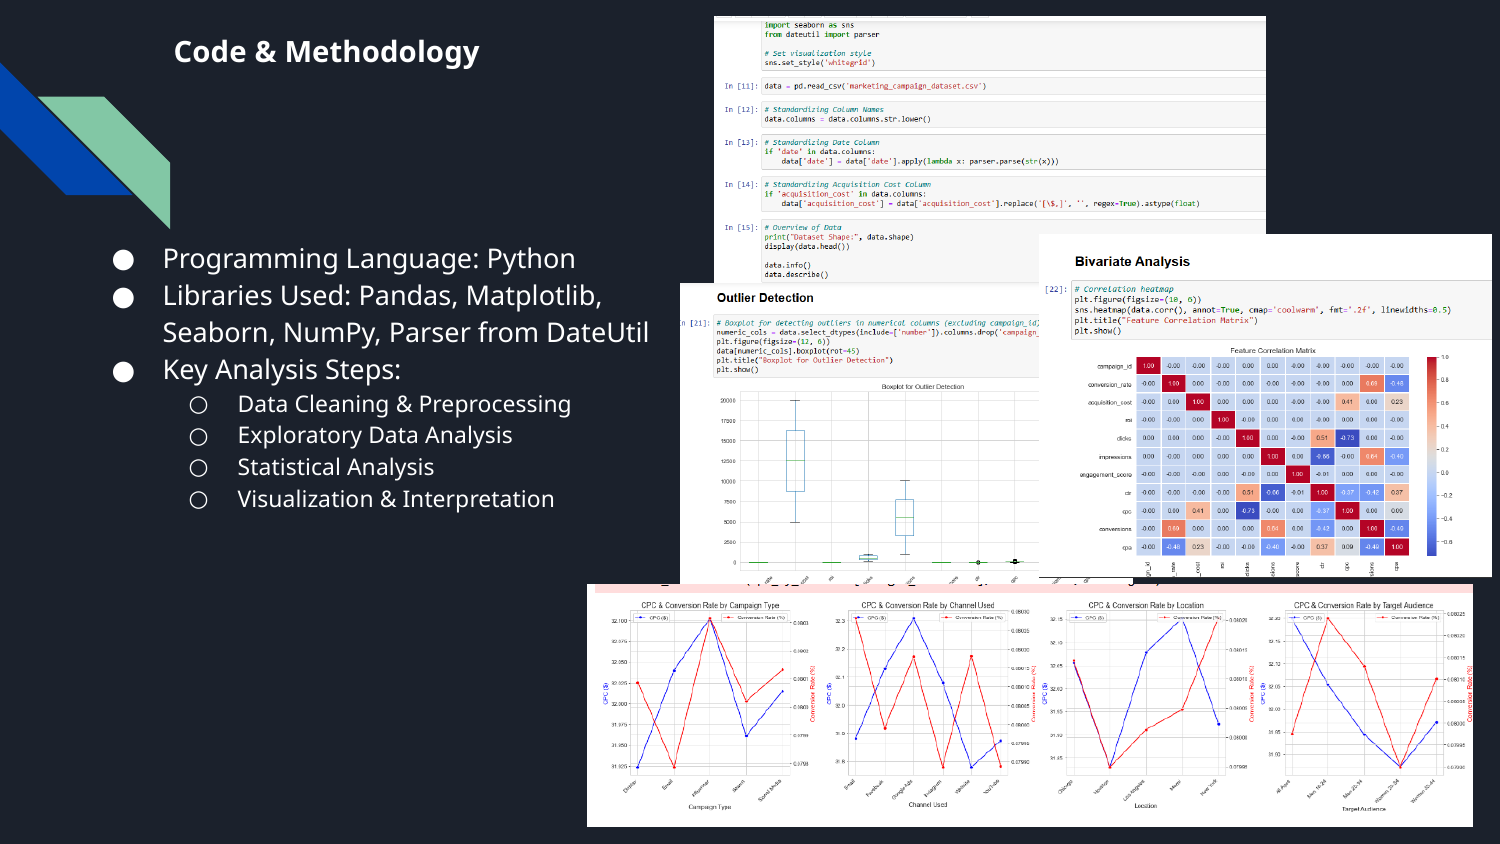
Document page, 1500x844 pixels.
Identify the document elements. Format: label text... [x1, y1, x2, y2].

picture [587, 16, 1492, 827]
list Programming Language: Python Libraries Used: Pandas, Matplotlib, Seaborn, NumPy, Parser from DateUtil Key Analysis Steps: Data Cleaning & Preprocessing Exploratory Data Analysis Statistical Analysis Visualization & Interpretation [72, 221, 696, 623]
title Code & Methodology [158, 17, 711, 119]
